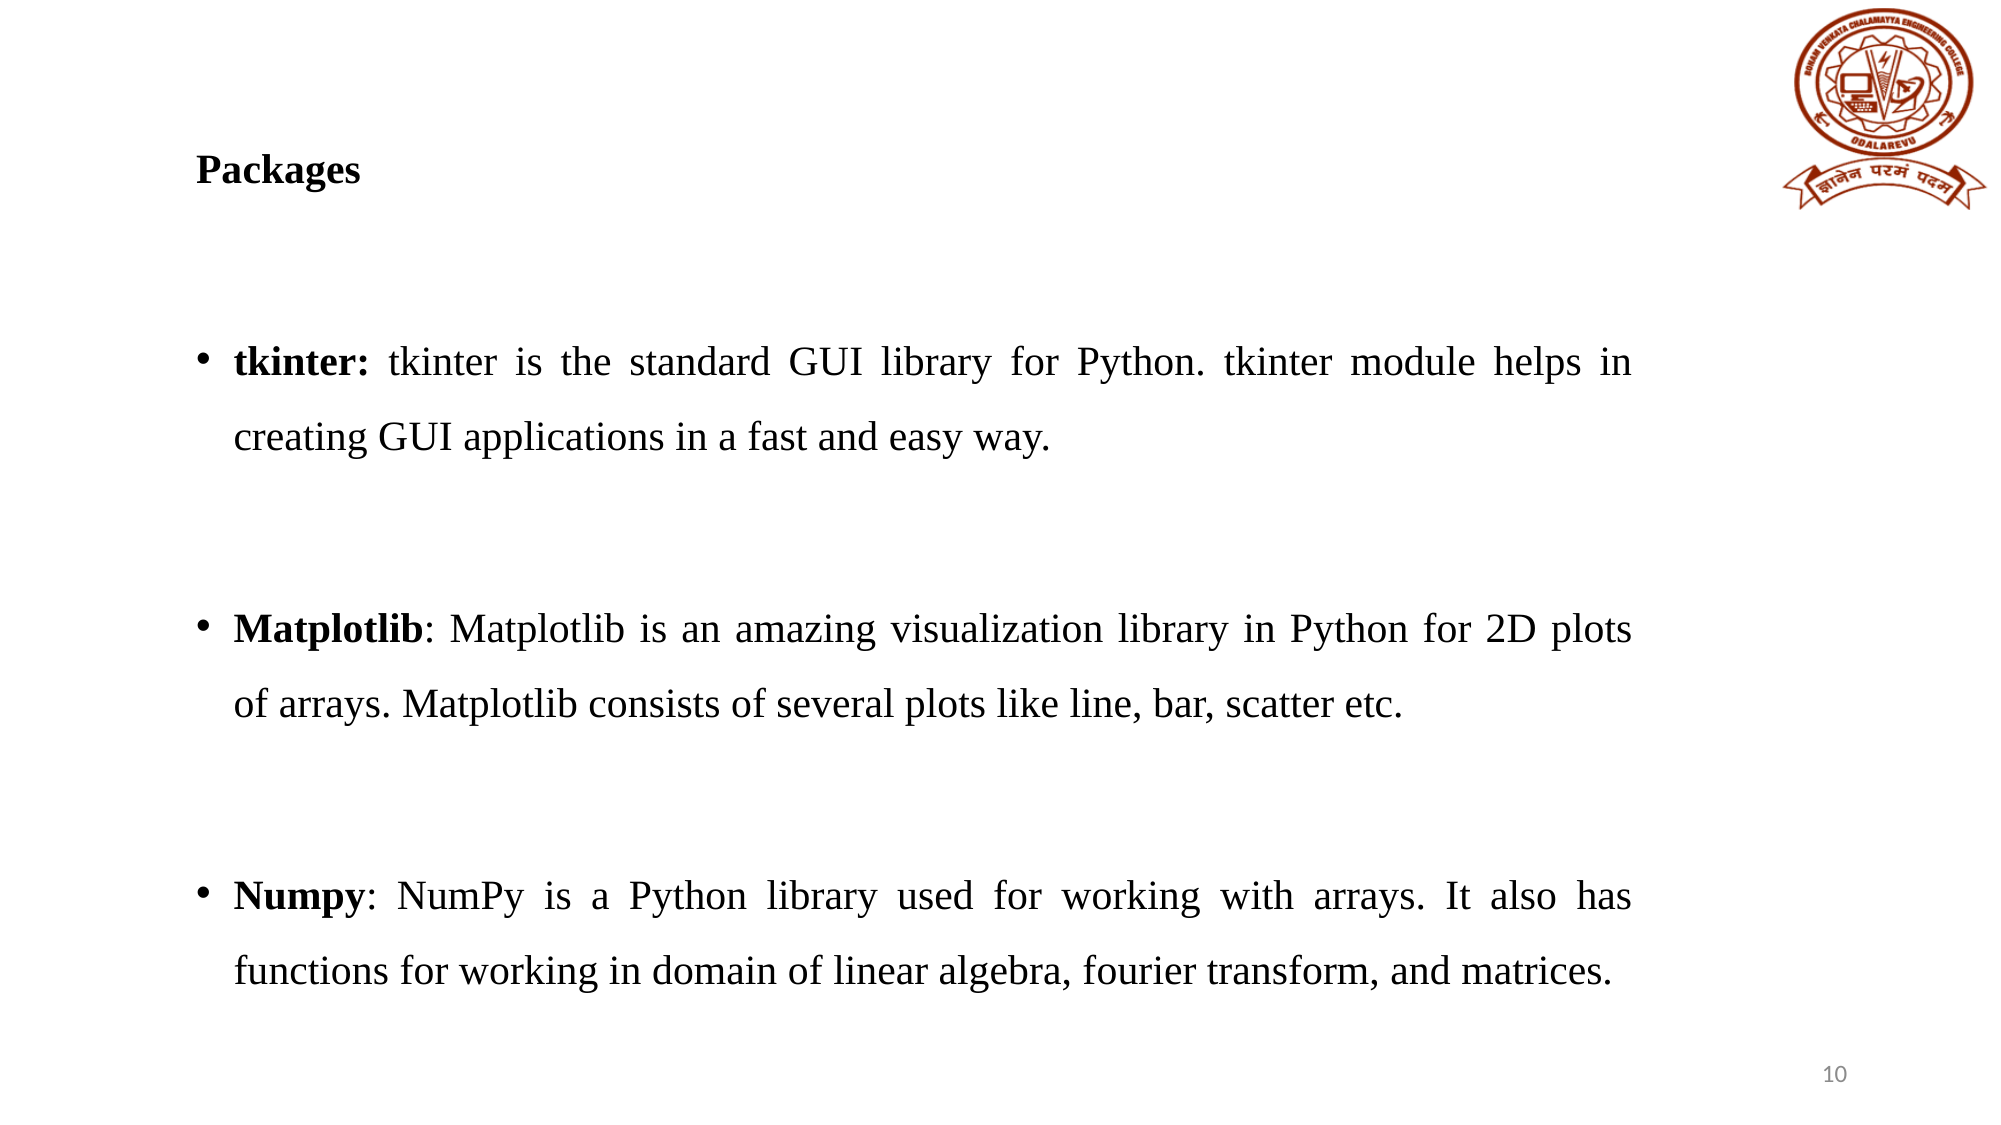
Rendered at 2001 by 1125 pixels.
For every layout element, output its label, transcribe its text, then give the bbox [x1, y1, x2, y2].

list Packages tkinter: tkinter is the standard GUI library for Python. tkinter module helps in creating GUI applications in a fast and easy way. Matplotlib: Matplotlib is an amazing visualization library in Python for 2D plots of arrays. Matplotlib consists of several plots like line, bar, scatter etc. Numpy: NumPy is a Python library used for working with arrays. It also has functions for working in domain of linear algebra, fourier transform, and matrices. [181, 108, 1649, 1025]
slide_number 10 [1412, 1042, 1863, 1103]
picture [1770, 4, 2000, 214]
